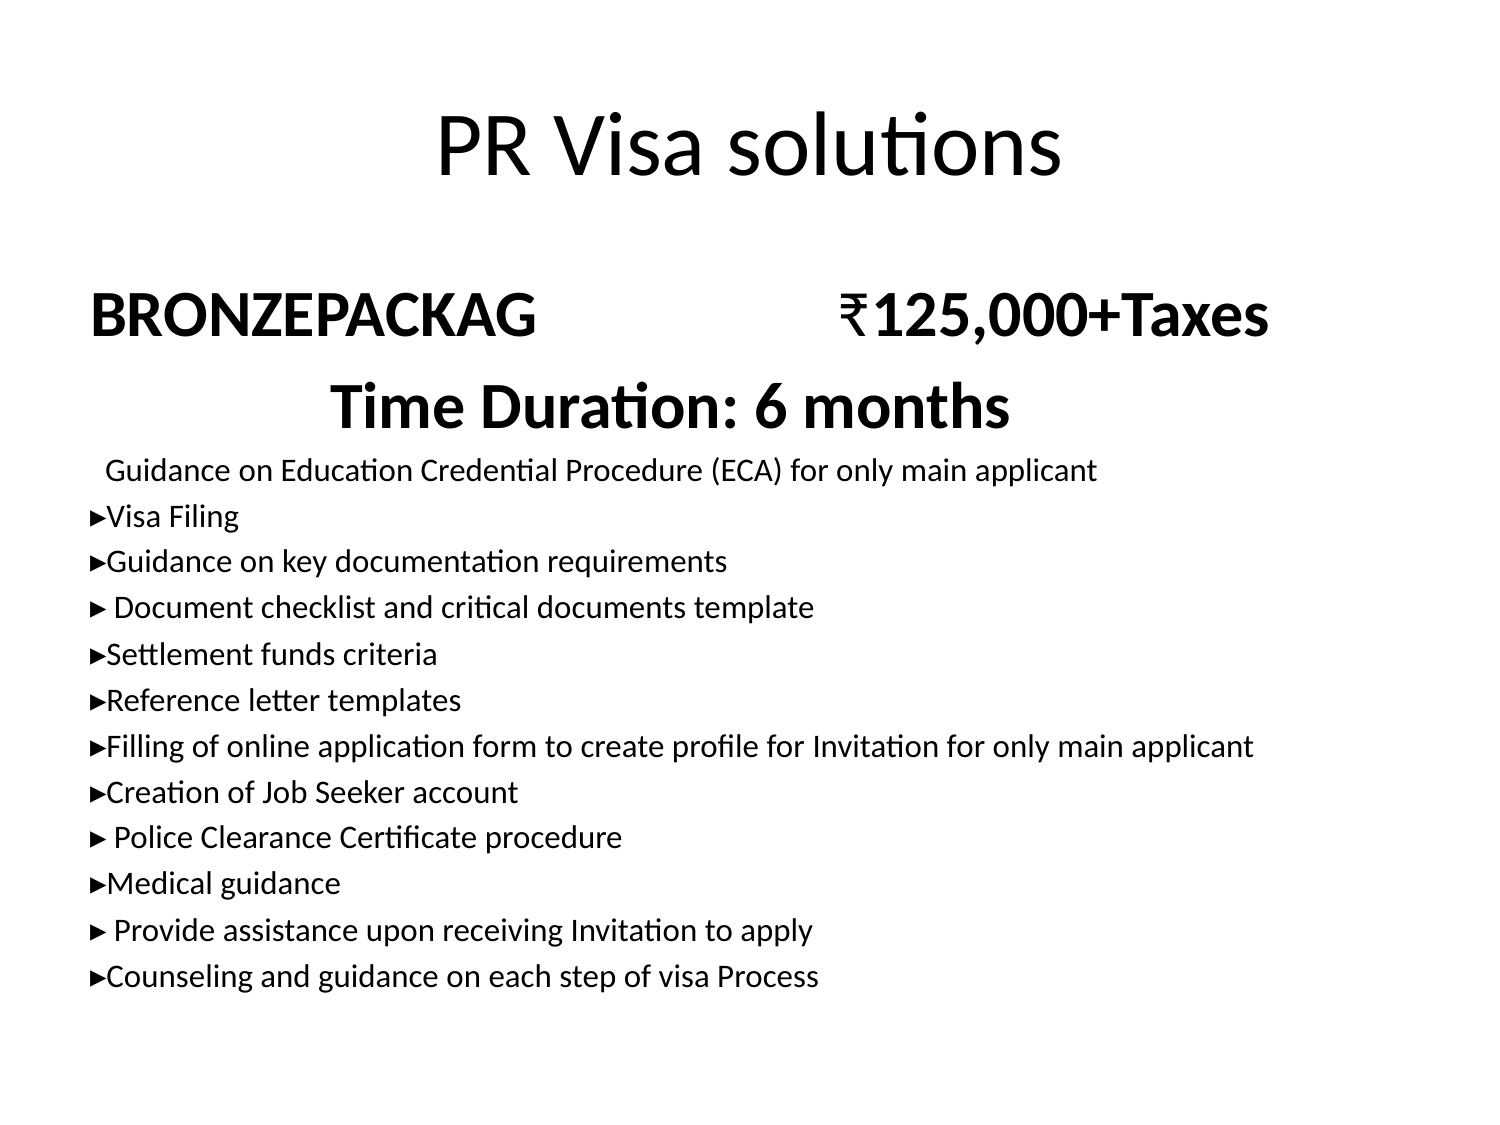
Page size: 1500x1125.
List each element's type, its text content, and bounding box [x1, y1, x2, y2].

list BRONZEPACKAG ₹125,000+Taxes Time Duration: 6 months Guidance on Education Credential Procedure (ECA) for only main applicant ▸Visa Filing ▸Guidance on key documentation requirements ▸ Document checklist and critical documents template ▸Settlement funds criteria ▸Reference letter templates ▸Filling of online application form to create profile for Invitation for only main applicant ▸Creation of Job Seeker account ▸ Police Clearance Certificate procedure ▸Medical guidance ▸ Provide assistance upon receiving Invitation to apply ▸Counseling and guidance on each step of visa Process [75, 262, 1425, 1005]
title PR Visa solutions [75, 45, 1425, 233]
